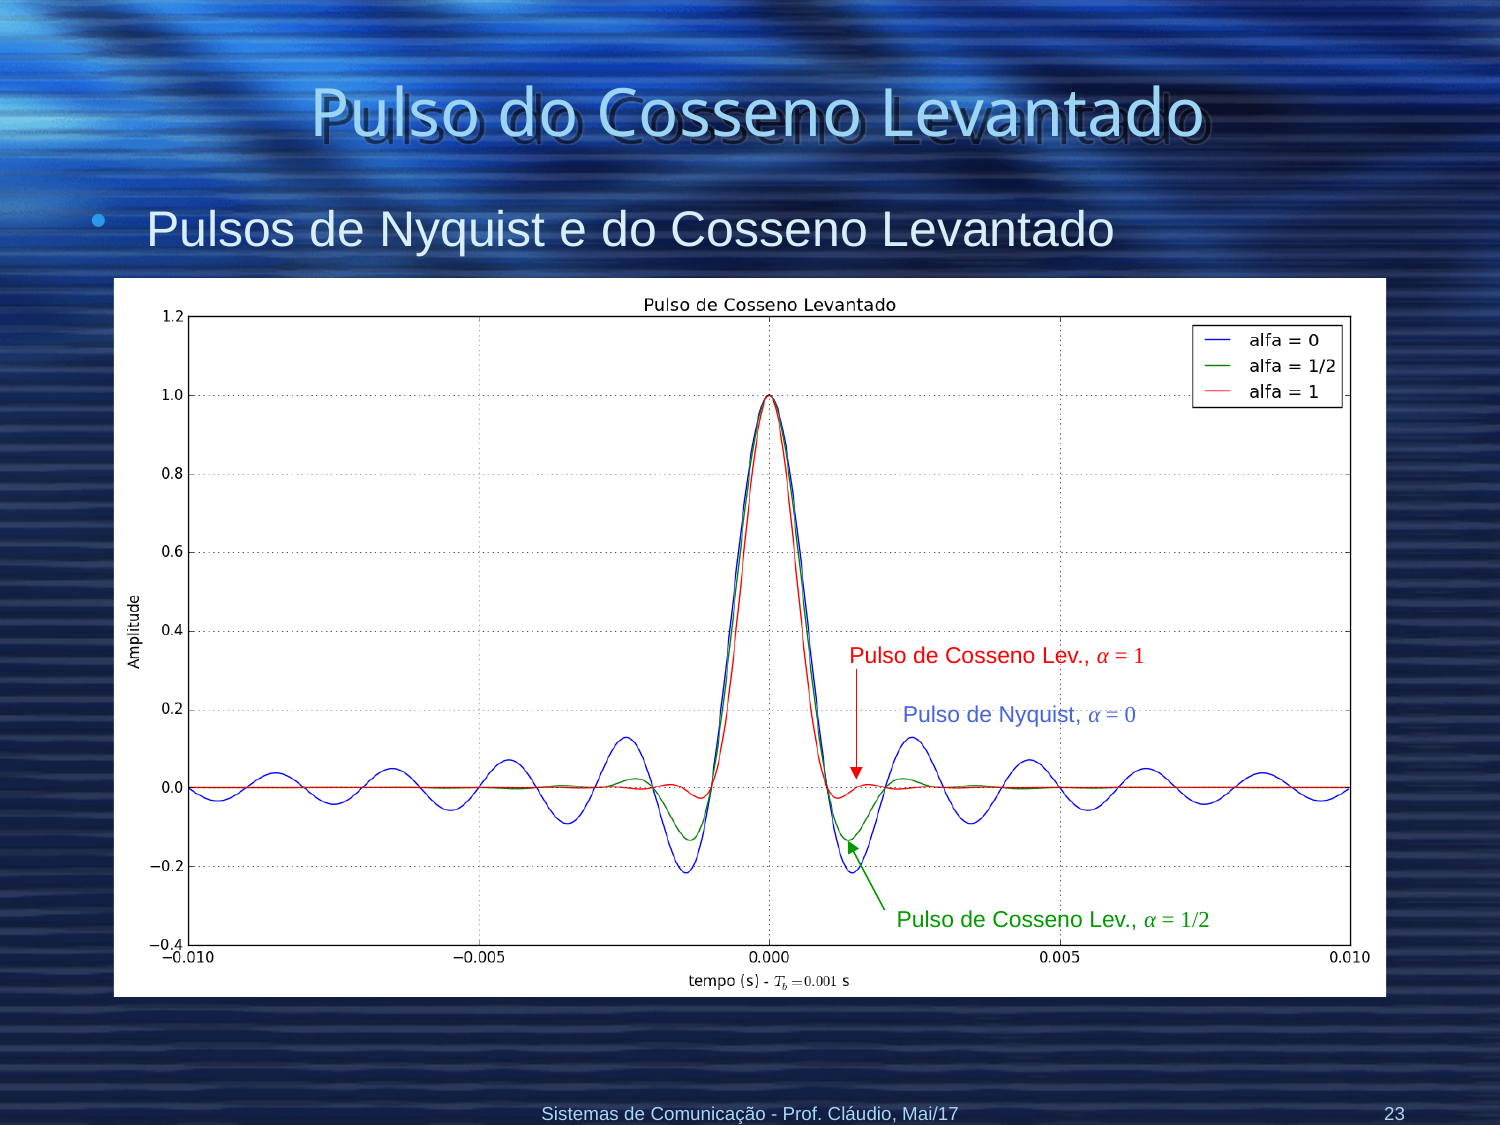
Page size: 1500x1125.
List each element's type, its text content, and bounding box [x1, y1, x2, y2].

footer Sistemas de Comunicação - Prof. Cláudio, Mai/17 [512, 1094, 988, 1123]
list Pulsos de Nyquist e do Cosseno Levantado [75, 188, 1425, 982]
title Pulso do Cosseno Levantado [75, 45, 1425, 175]
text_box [847, 840, 885, 911]
slide_number 23 [1364, 1094, 1425, 1123]
picture [0, 0, 1500, 1125]
